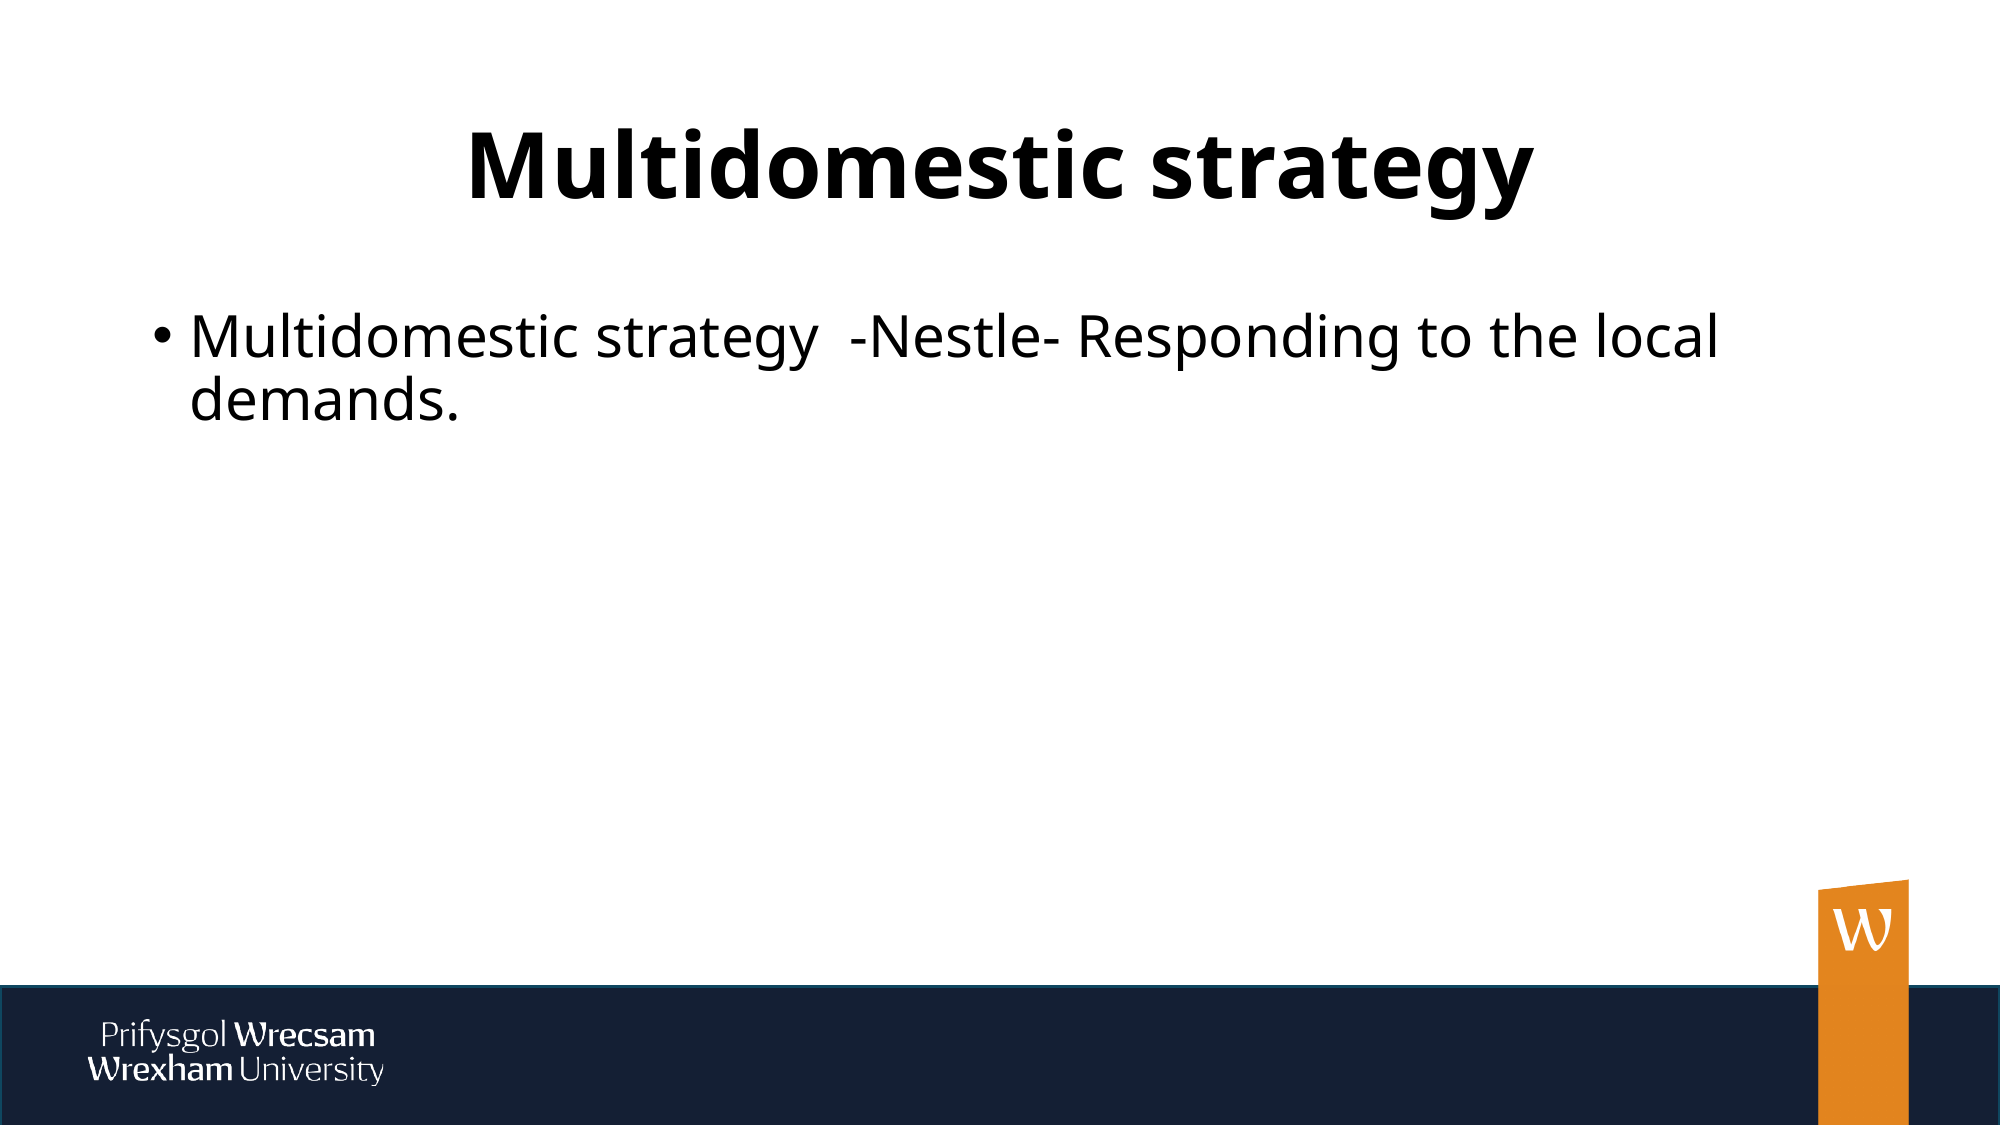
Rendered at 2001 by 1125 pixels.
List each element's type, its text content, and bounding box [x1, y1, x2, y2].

text_box [1909, 985, 2000, 1125]
picture [1817, 879, 1909, 1125]
title Multidomestic strategy [137, 59, 1863, 278]
text_box [0, 985, 1817, 1125]
picture [87, 1019, 384, 1086]
list Multidomestic strategy -Nestle- Responding to the local demands. [137, 299, 1863, 985]
